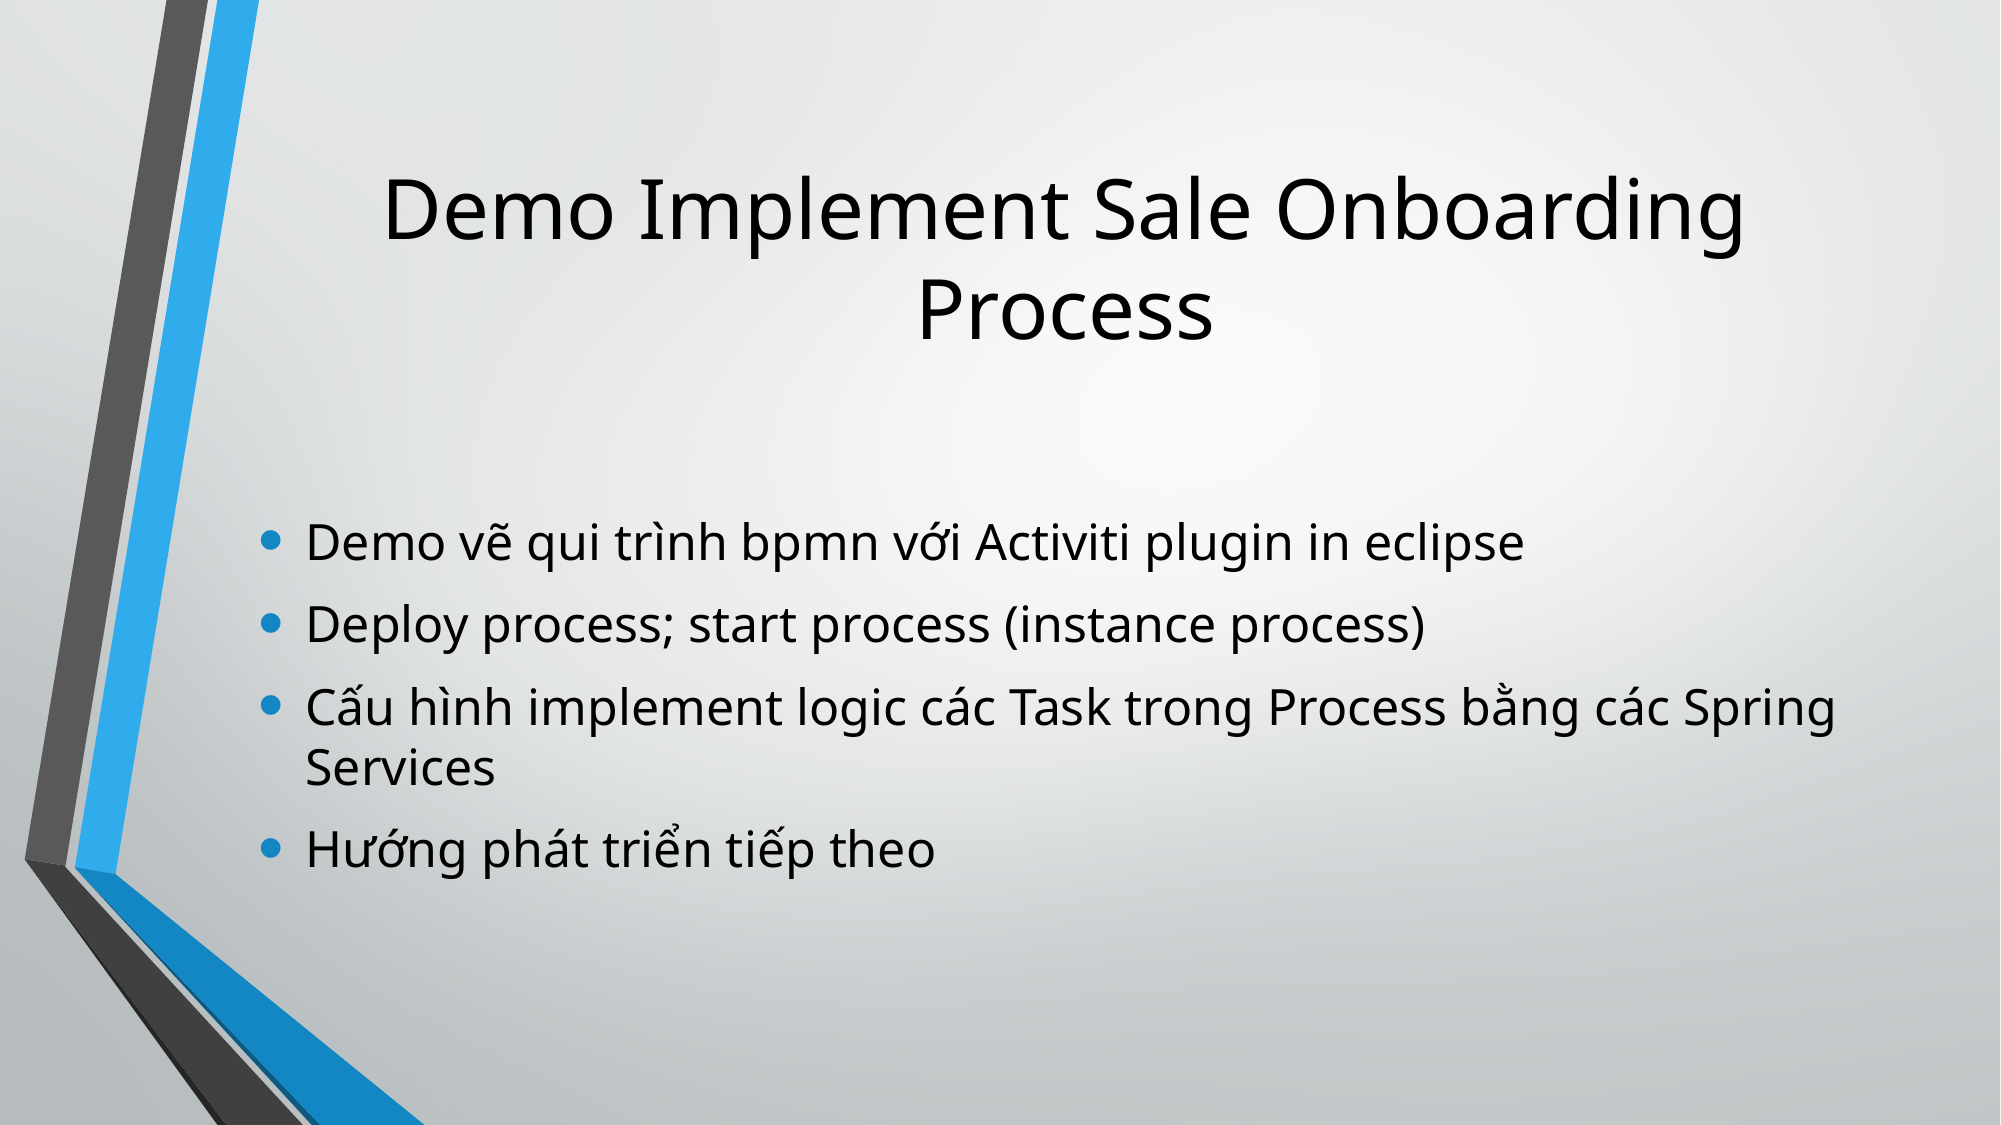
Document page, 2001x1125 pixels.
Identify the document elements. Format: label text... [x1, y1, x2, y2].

title Demo Implement Sale Onboarding Process [243, 112, 1887, 400]
list Demo vẽ qui trình bpmn với Activiti plugin in eclipse Deploy process; start process (instance process) Cấu hình implement logic các Task trong Process bằng các Spring Services Hướng phát triển tiếp theo [243, 437, 1887, 950]
